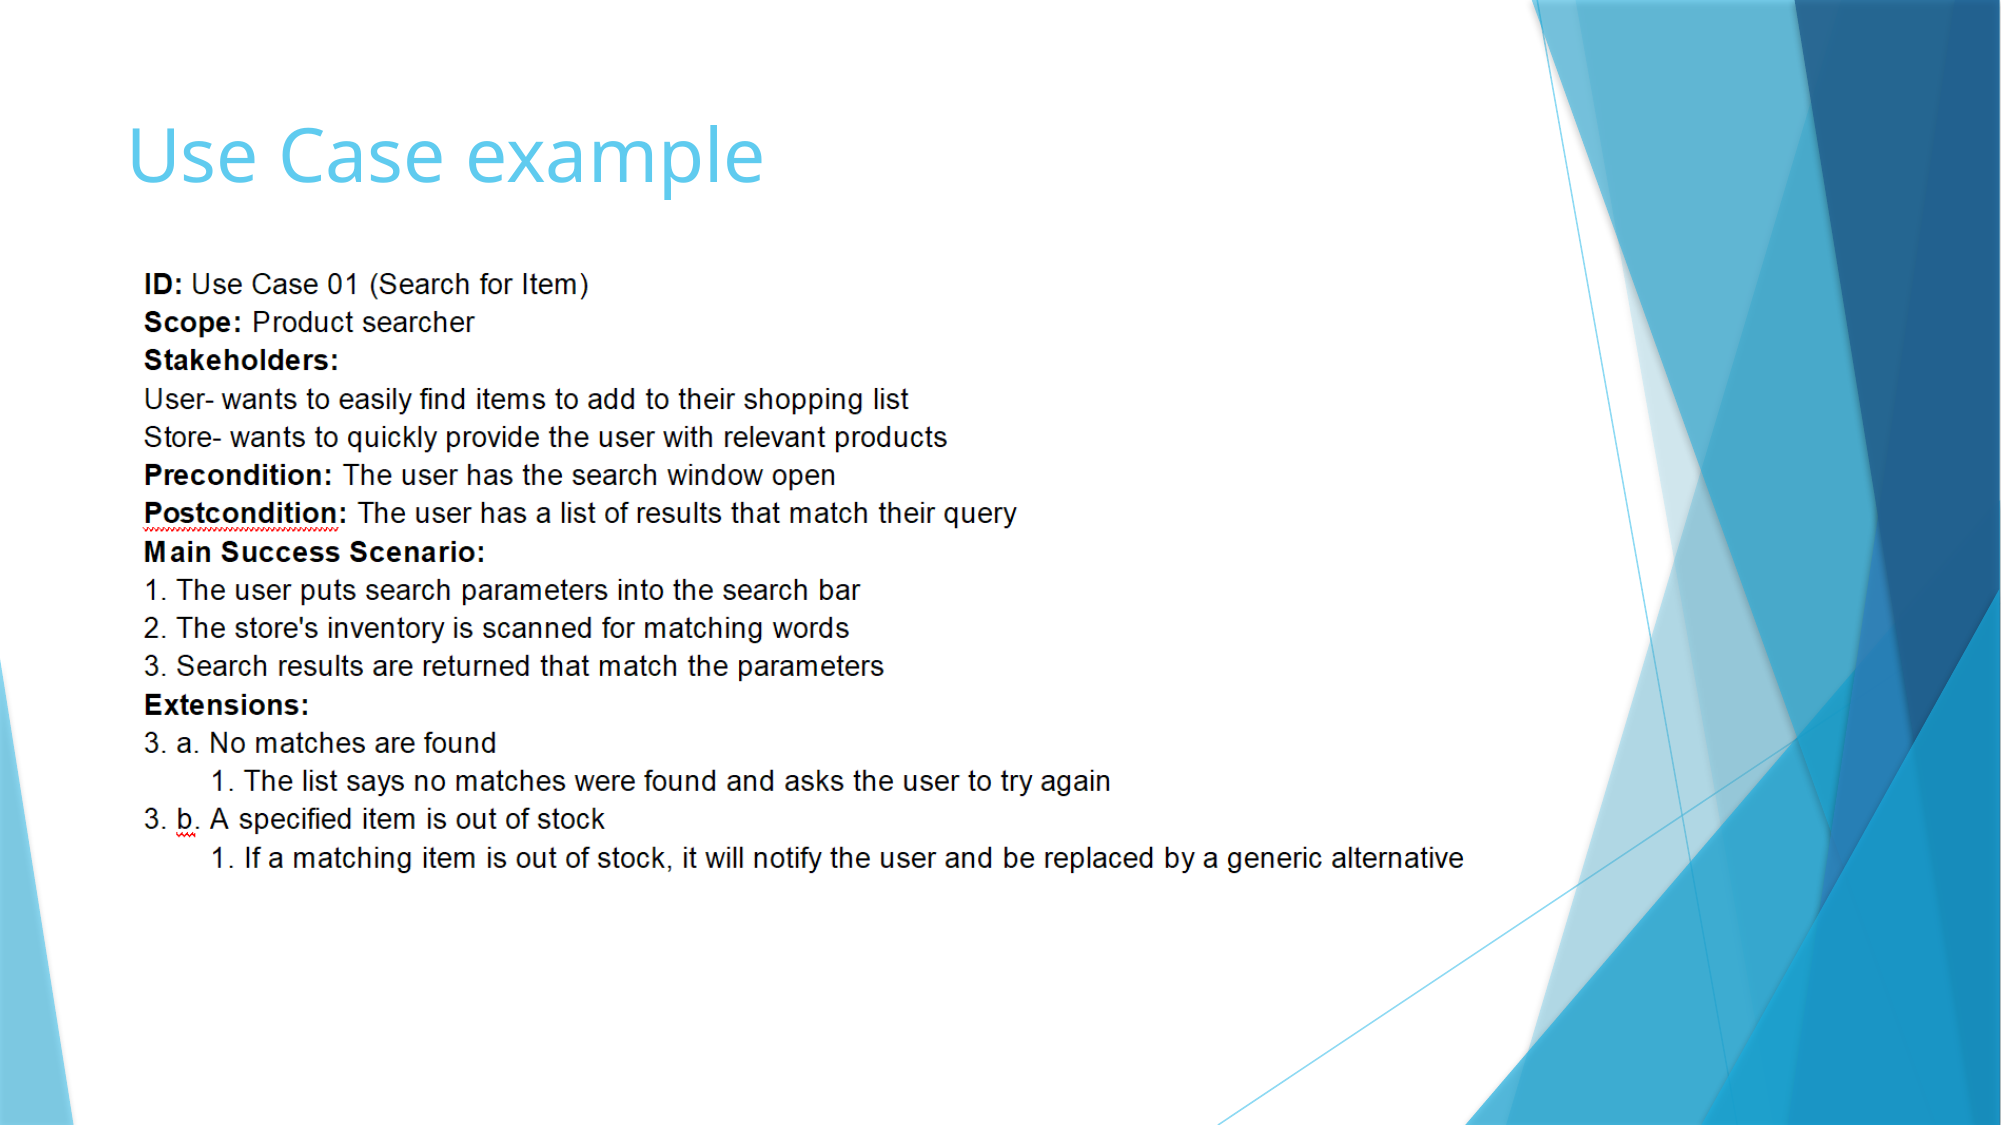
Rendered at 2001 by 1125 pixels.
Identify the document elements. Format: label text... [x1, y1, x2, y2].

title Use Case example [111, 99, 1522, 317]
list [129, 252, 1503, 909]
